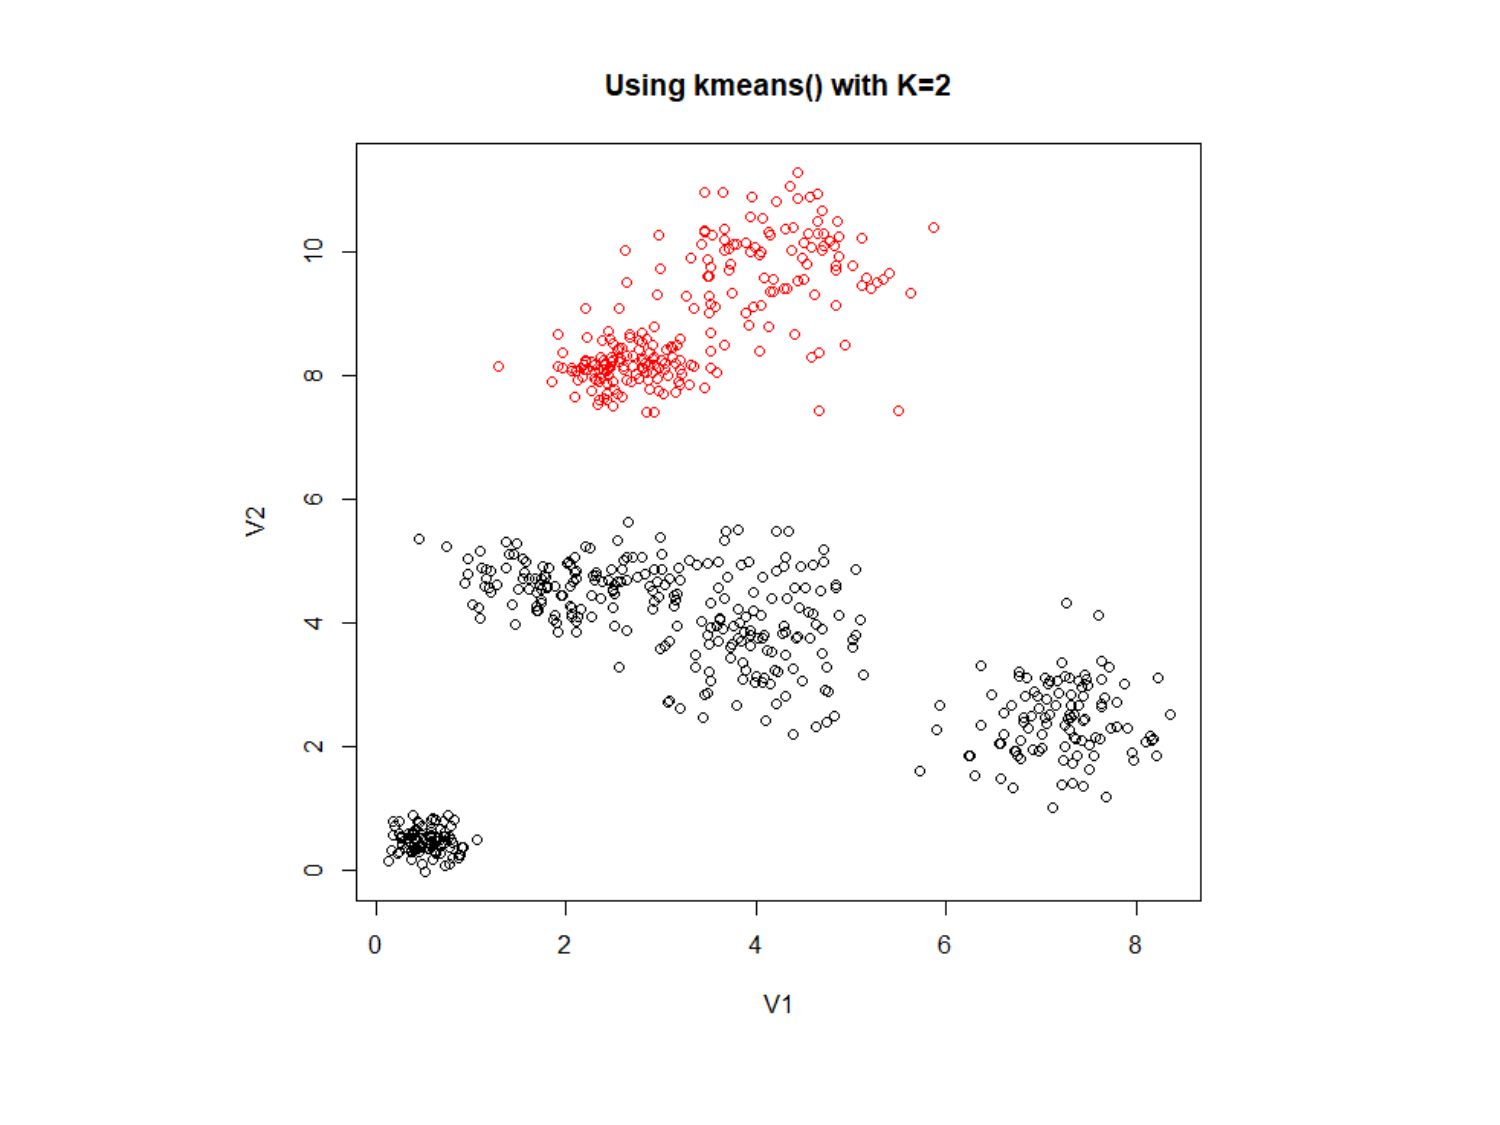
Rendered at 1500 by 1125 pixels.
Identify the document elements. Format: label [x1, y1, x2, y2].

list [237, 24, 1263, 1051]
